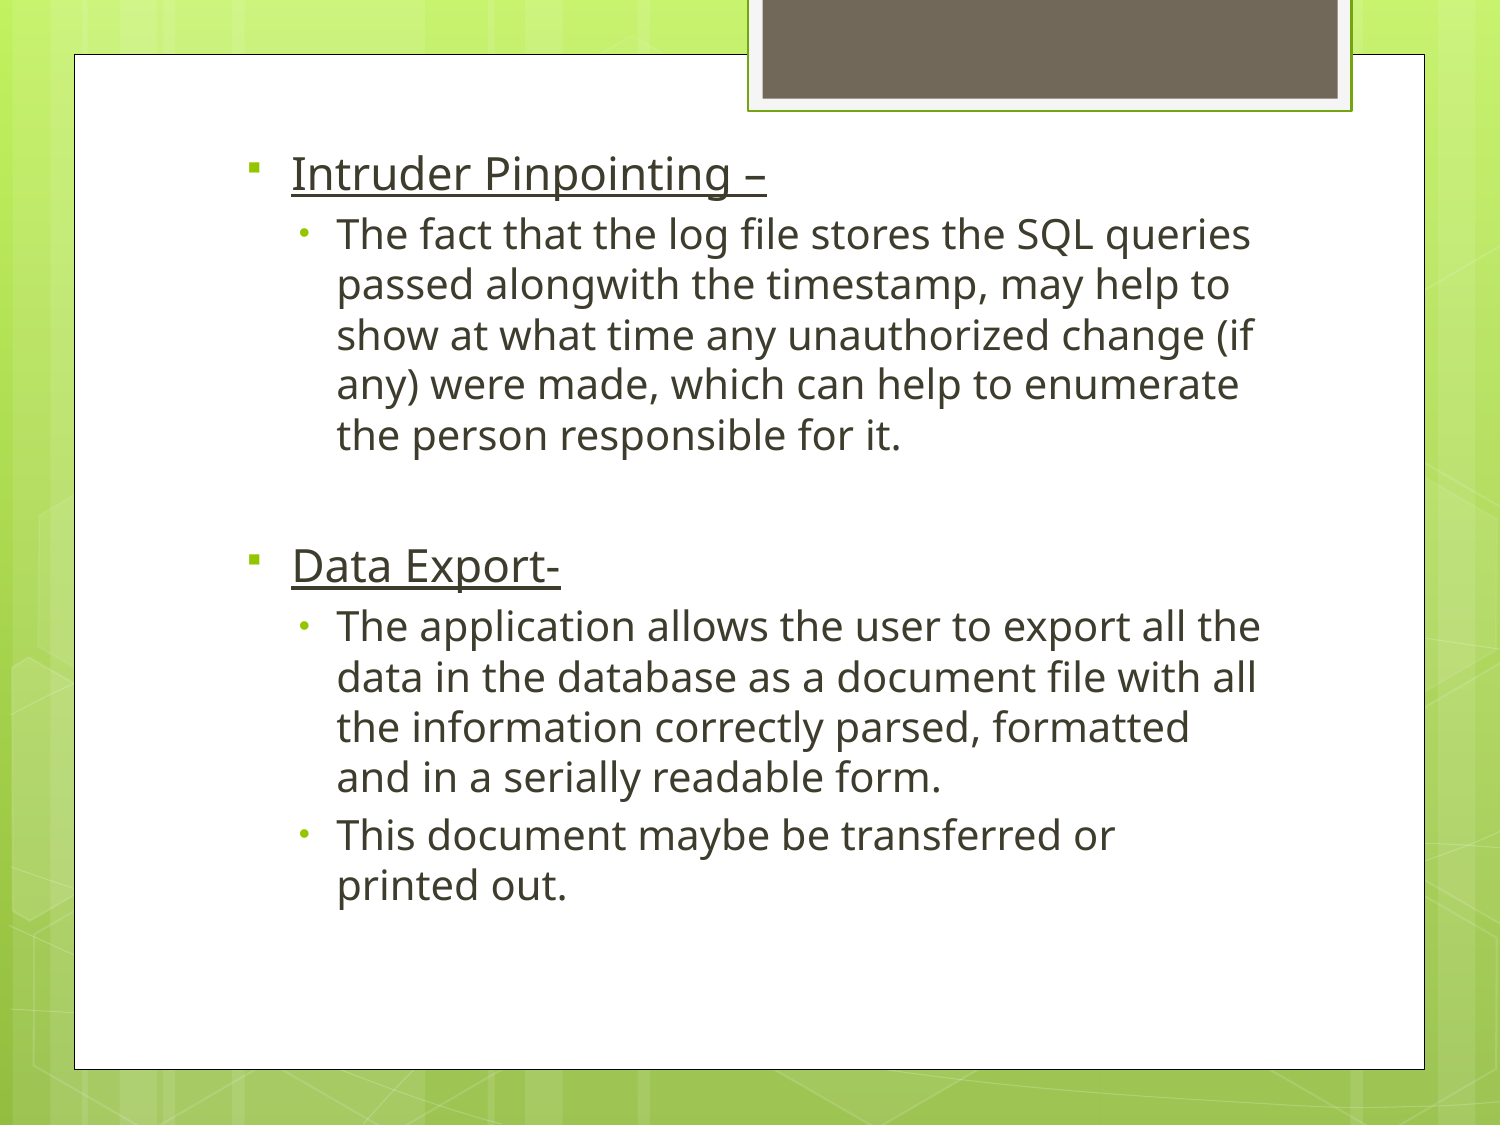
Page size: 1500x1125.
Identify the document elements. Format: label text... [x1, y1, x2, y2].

list Intruder Pinpointing – The fact that the log file stores the SQL queries passed alongwith the timestamp, may help to show at what time any unauthorized change (if any) were made, which can help to enumerate the person responsible for it. Data Export- The application allows the user to export all the data in the database as a document file with all the information correctly parsed, formatted and in a serially readable form. This document maybe be transferred or printed out. [171, 137, 1283, 957]
